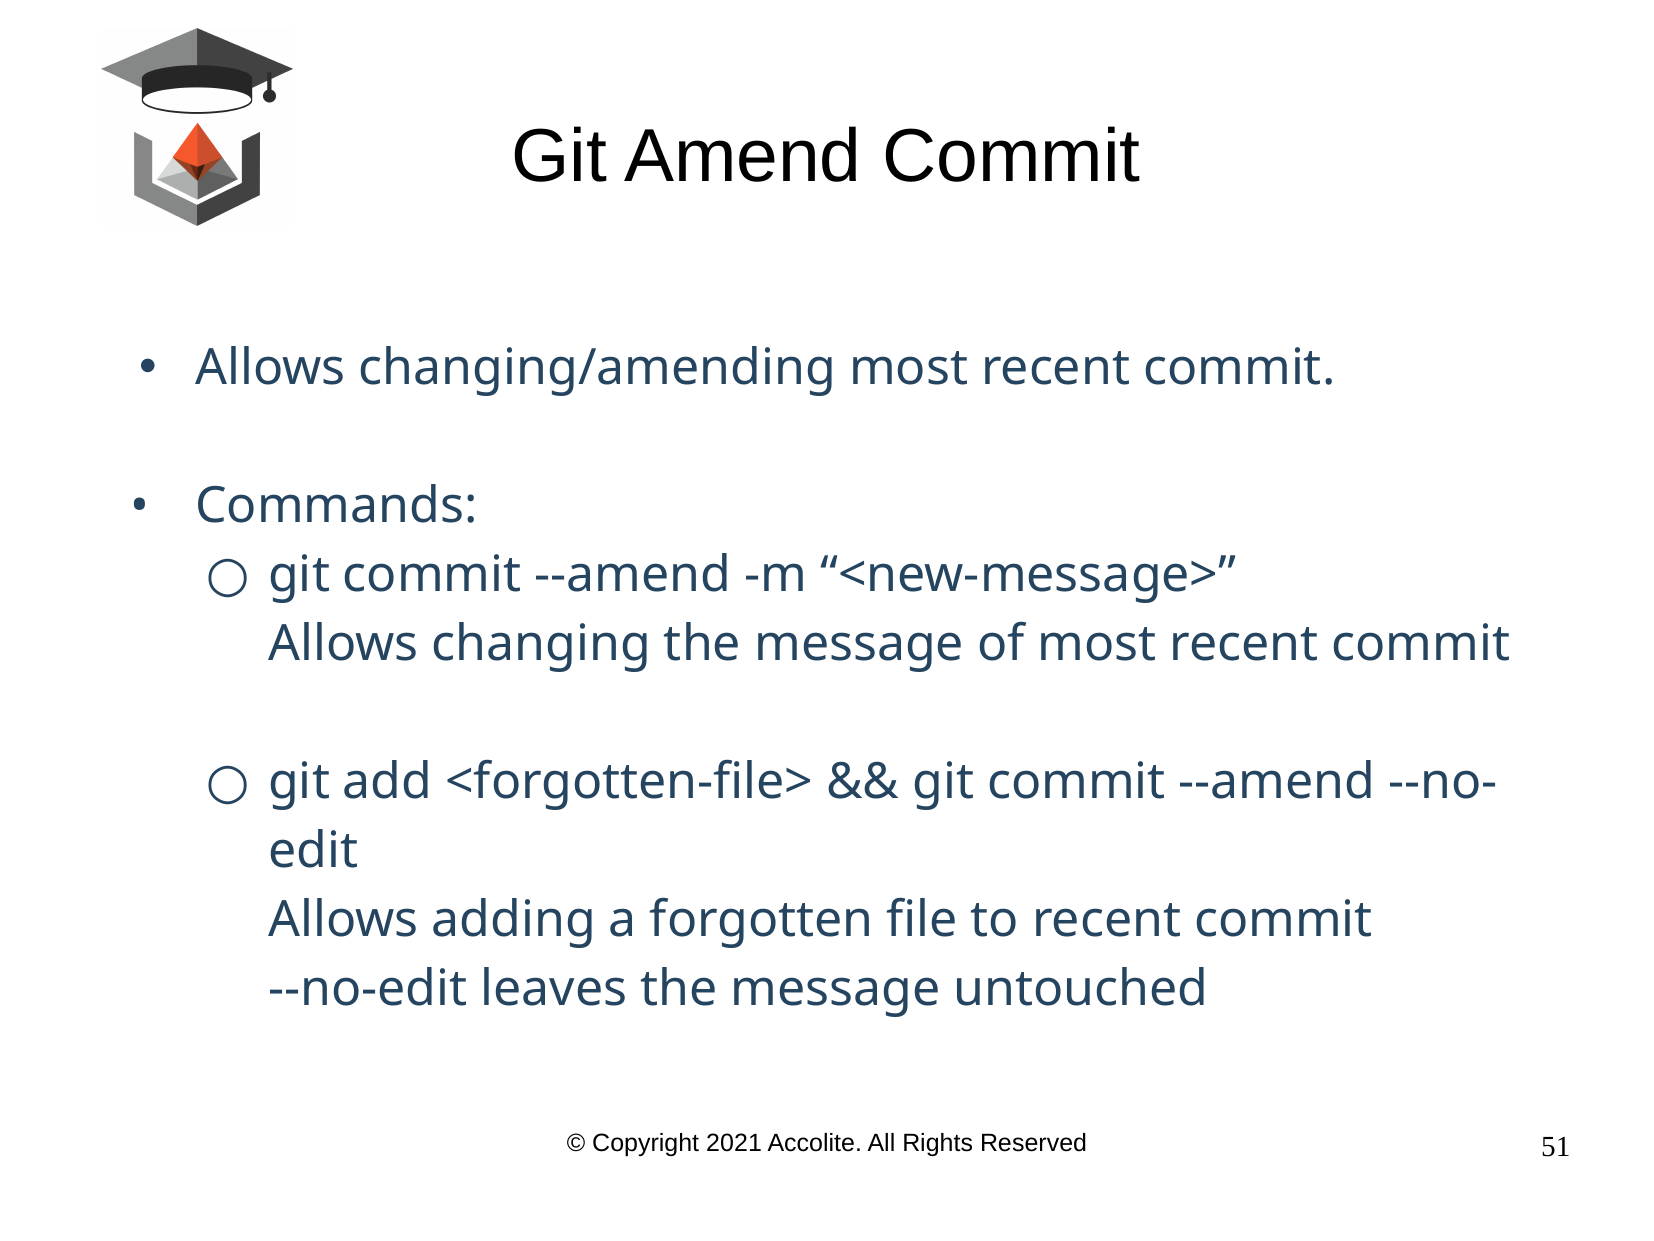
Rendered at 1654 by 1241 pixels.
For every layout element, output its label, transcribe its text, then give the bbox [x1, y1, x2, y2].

text_box Allows changing/amending most recent commit. Commands: git commit --amend -m “<new-message>” Allows changing the message of most recent commit git add <forgotten-file> && git commit --amend --no-edit Allows adding a forgotten file to recent commit --no-edit leaves the message untouched [103, 310, 1591, 1129]
text_box ‹#› [1185, 1129, 1571, 1215]
picture [100, 28, 293, 226]
text_box Git Amend Commit [82, 49, 1571, 257]
text_box © Copyright 2021 Accolite. All Rights Reserved [565, 1129, 1090, 1215]
text_box [82, 290, 1571, 1109]
